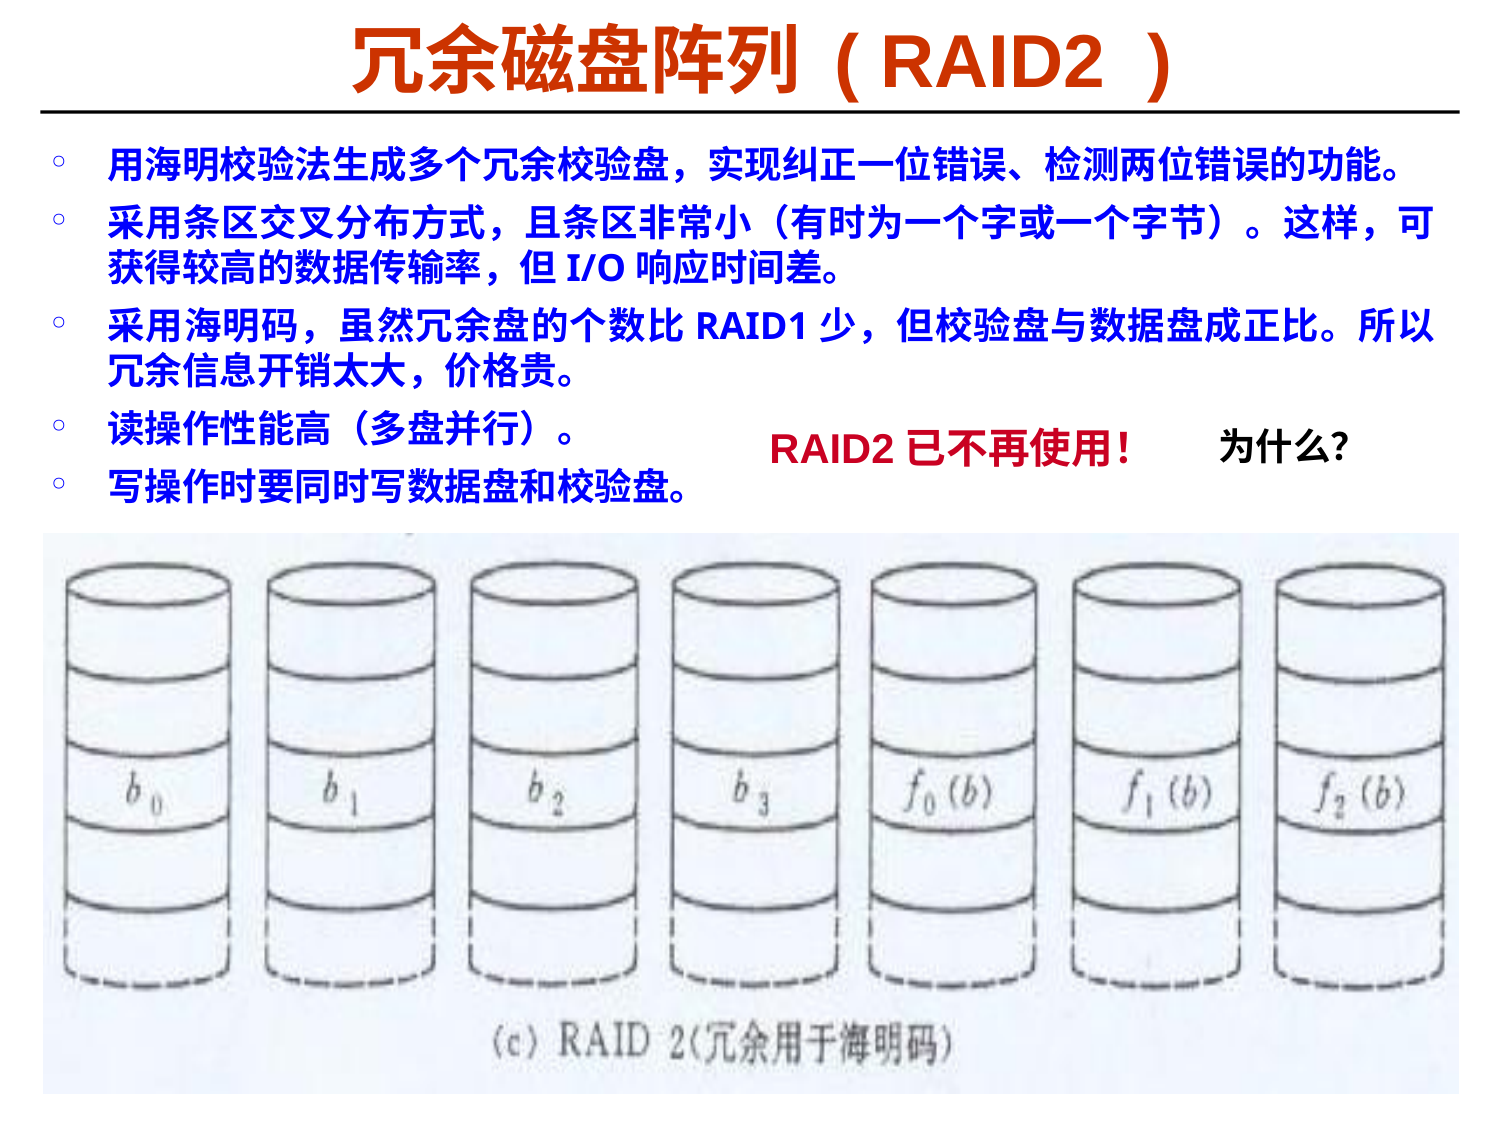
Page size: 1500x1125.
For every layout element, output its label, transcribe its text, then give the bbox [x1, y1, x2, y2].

text_box 为什么？ [1203, 415, 1408, 476]
title 冗余磁盘阵列 ( RAID2 ) [38, 20, 1485, 109]
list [43, 533, 1459, 1094]
list 用海明校验法生成多个冗余校验盘，实现纠正一位错误、检测两位错误的功能。 采用条区交叉分布方式，且条区非常小（有时为一个字或一个字节）。这样，可获得较高的数据传输率，但I/O响应时间差。 采用海明码，虽然冗余盘的个数比RAID1少，但校验盘与数据盘成正比。所以冗余信息开销太大，价格贵。 读操作性能高（多盘并行）。 写操作时要同时写数据盘和校验盘。 [40, 135, 1446, 525]
text_box RAID2已不再使用！ [754, 414, 1425, 480]
